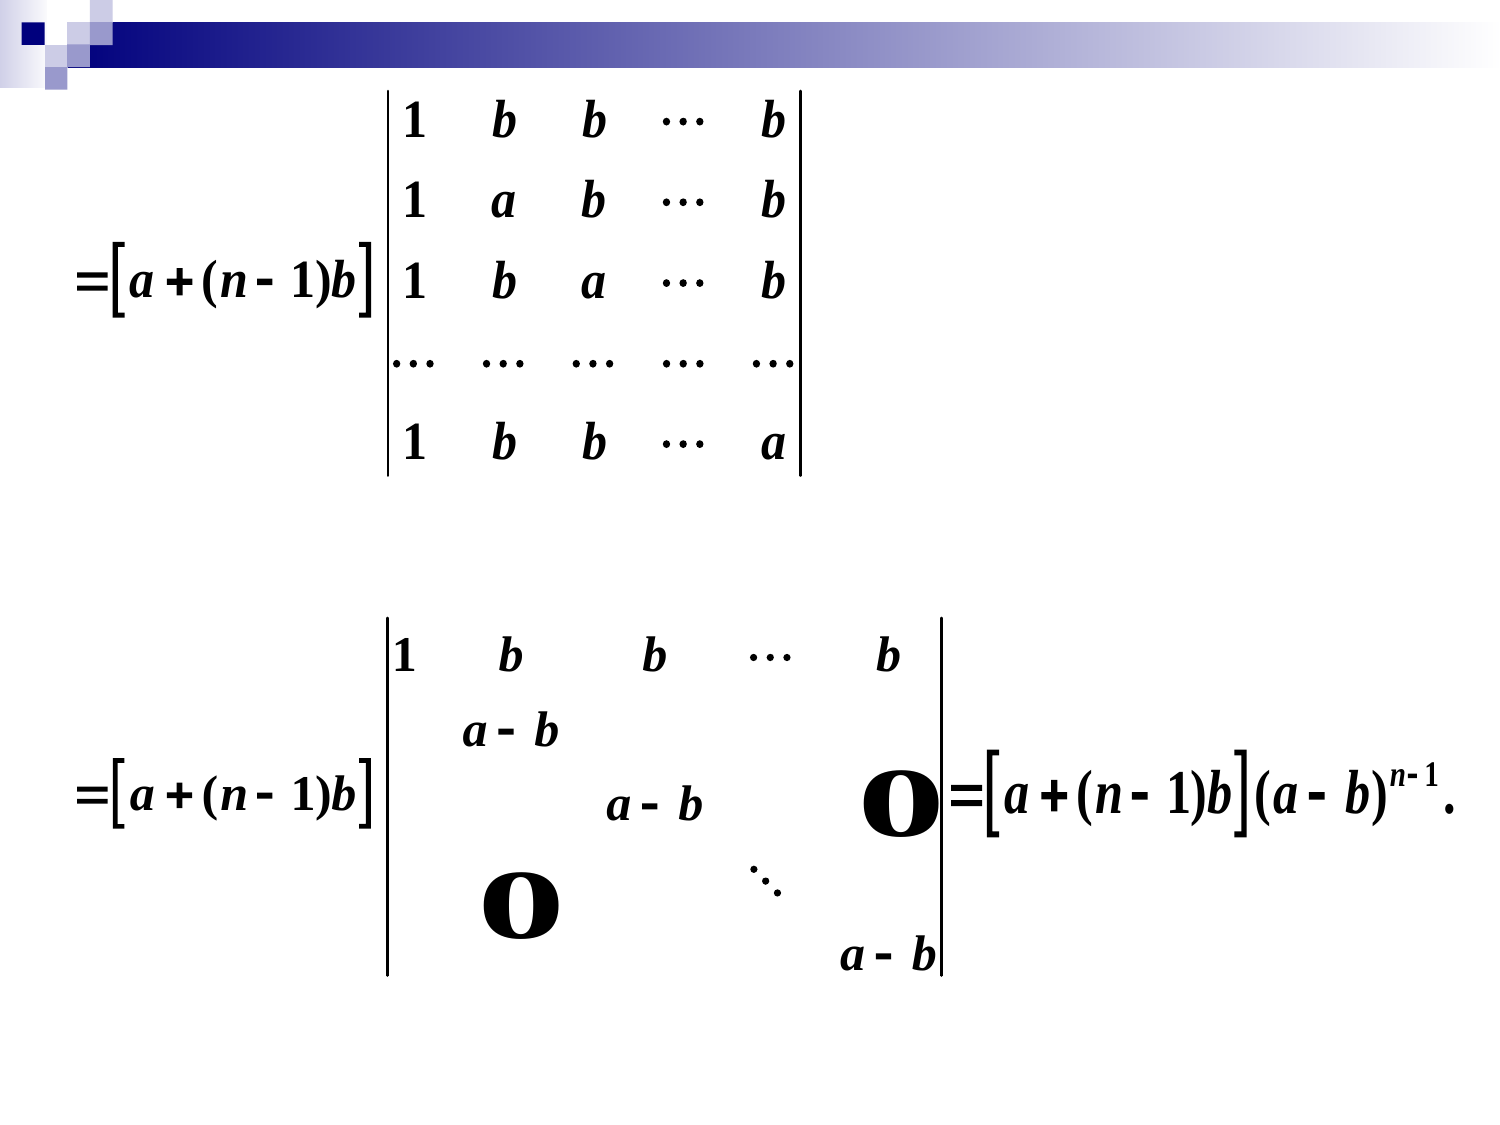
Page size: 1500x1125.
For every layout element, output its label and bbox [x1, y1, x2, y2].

text_box [470, 862, 572, 949]
text_box [64, 77, 812, 486]
text_box [850, 760, 933, 847]
text_box [64, 605, 954, 986]
text_box [938, 746, 1463, 851]
